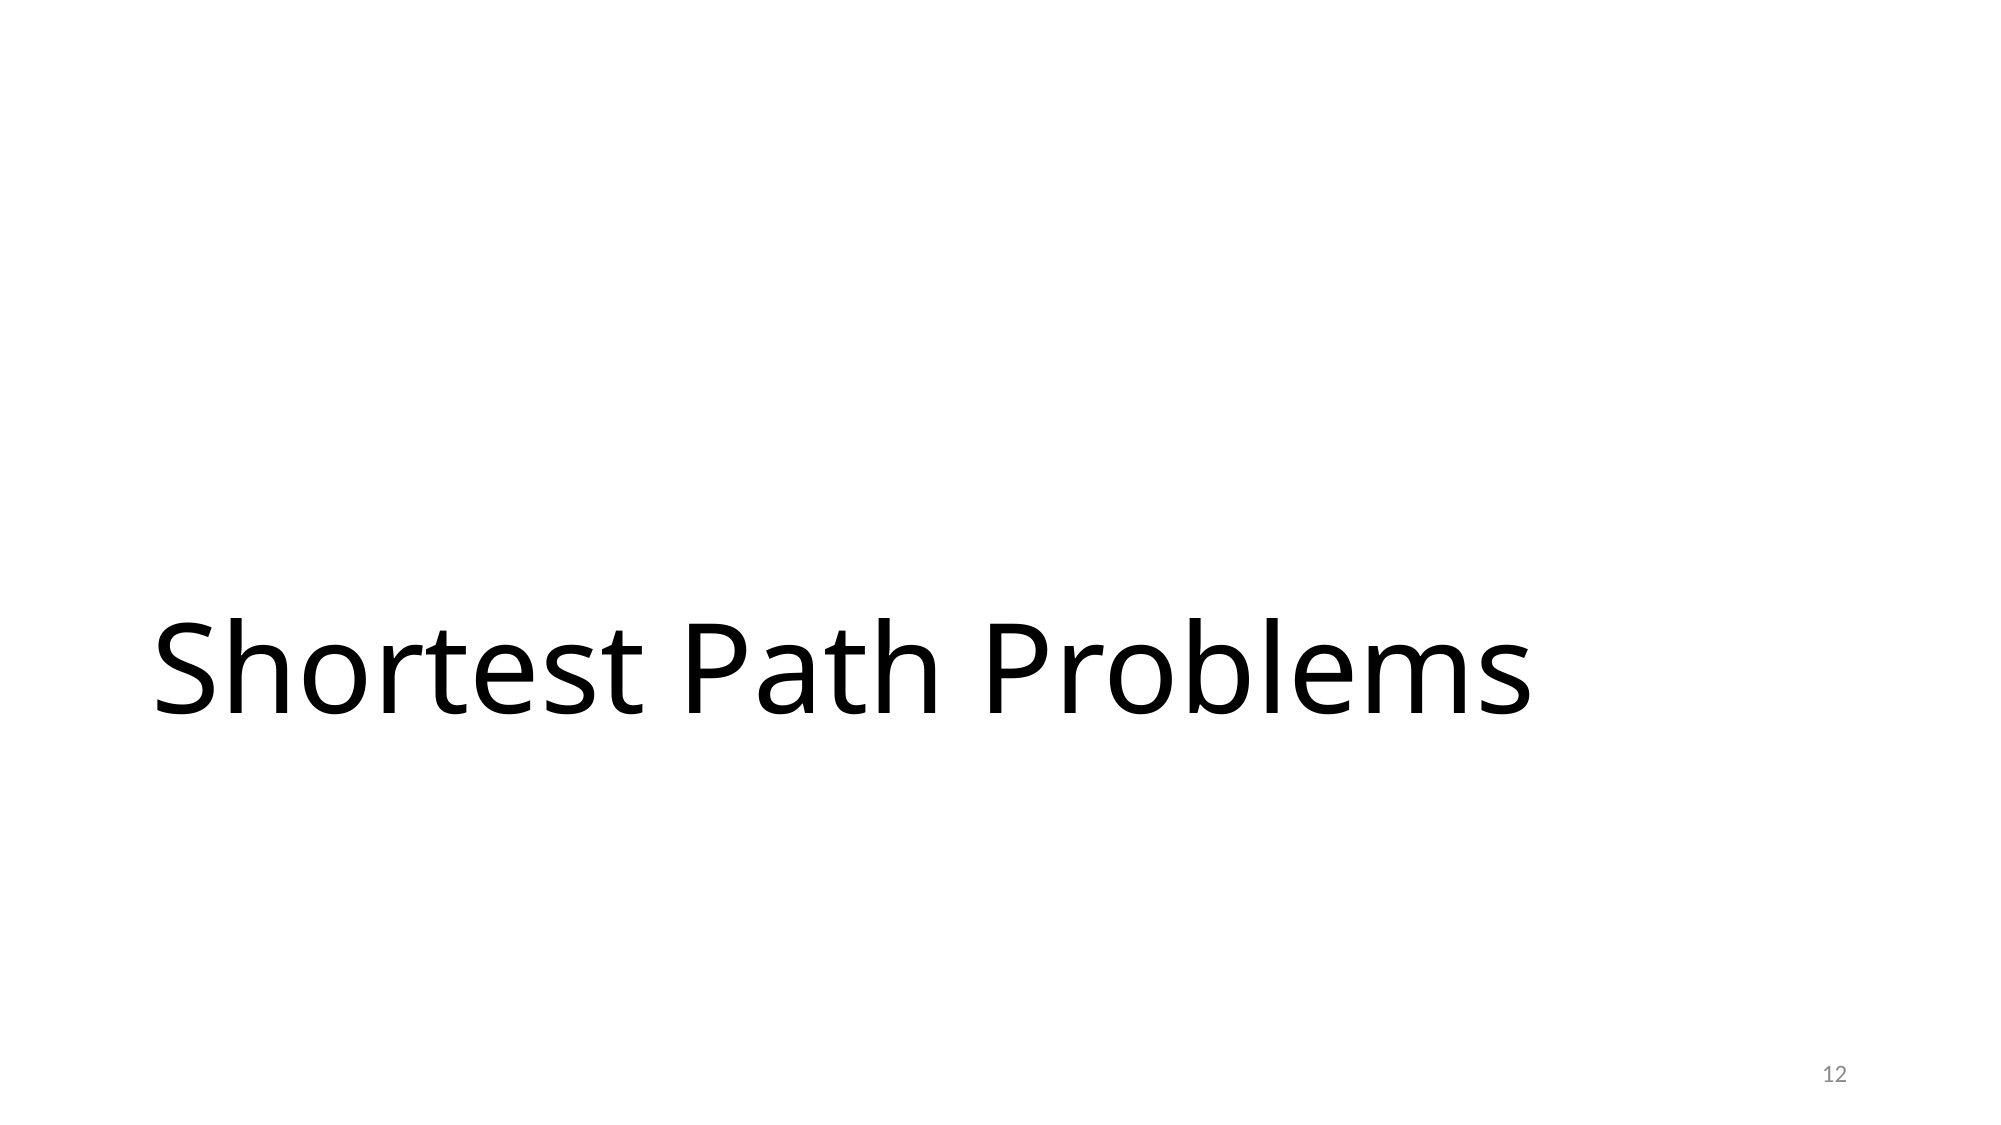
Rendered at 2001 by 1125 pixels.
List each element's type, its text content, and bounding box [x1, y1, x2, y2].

slide_number 12 [1412, 1042, 1863, 1103]
title Shortest Path Problems [136, 280, 1862, 749]
